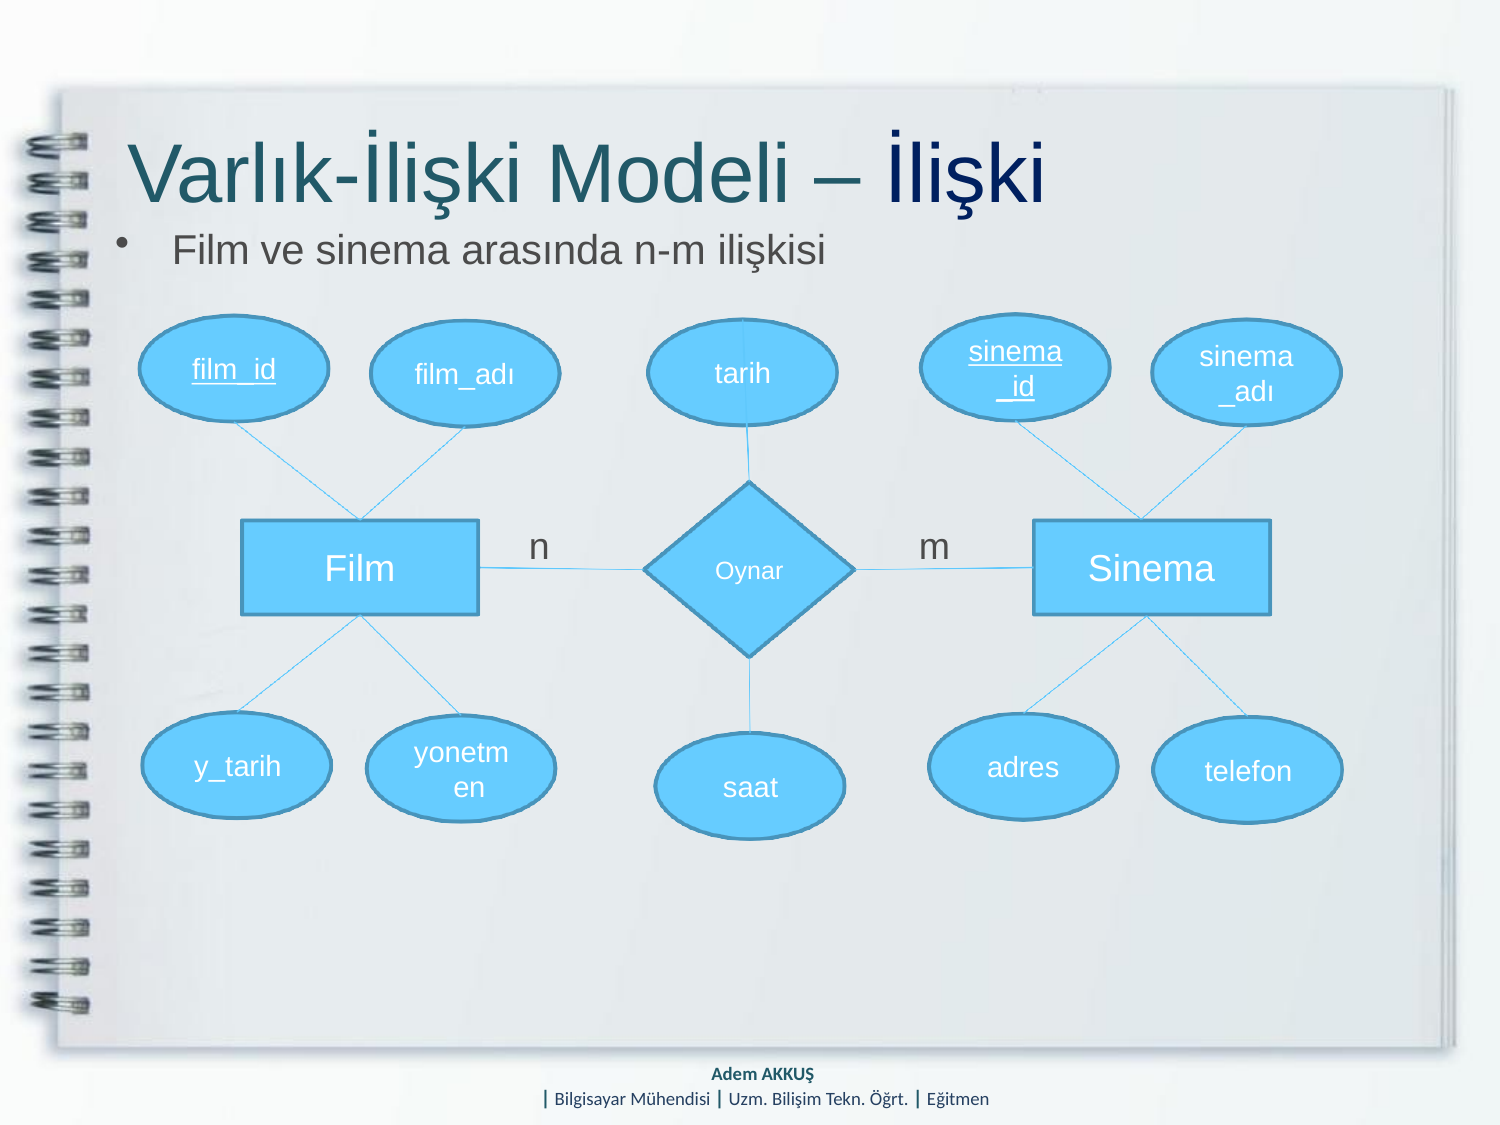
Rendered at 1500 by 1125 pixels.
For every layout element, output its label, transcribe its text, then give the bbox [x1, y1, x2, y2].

text_box adres [985, 746, 1062, 784]
text_box m [916, 519, 953, 567]
picture [0, 0, 1500, 1125]
text_box film_adı [412, 353, 519, 391]
text_box film_id [190, 348, 279, 386]
text_box sinema _id [966, 330, 1065, 402]
text_box Oynar [713, 552, 786, 585]
text_box tarih [712, 352, 773, 390]
text_box telefon [1202, 749, 1294, 787]
text_box Sinema [1085, 542, 1218, 590]
footer Adem AKKUŞ | Bilgisayar Mühendisi | Uzm. Bilişim Tekn. Öğrt. | Eğitmen [450, 1061, 1080, 1110]
title Varlık-İlişki Modeli – İlişki [125, 116, 1376, 307]
text_box yonetm en [412, 730, 511, 803]
text_box Film [322, 542, 398, 590]
text_box n [526, 519, 552, 567]
text_box [137, 312, 1344, 842]
text_box sinema _adı [1197, 334, 1296, 407]
text_box y_tarih [192, 745, 282, 783]
text_box saat [720, 766, 780, 803]
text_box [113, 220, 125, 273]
